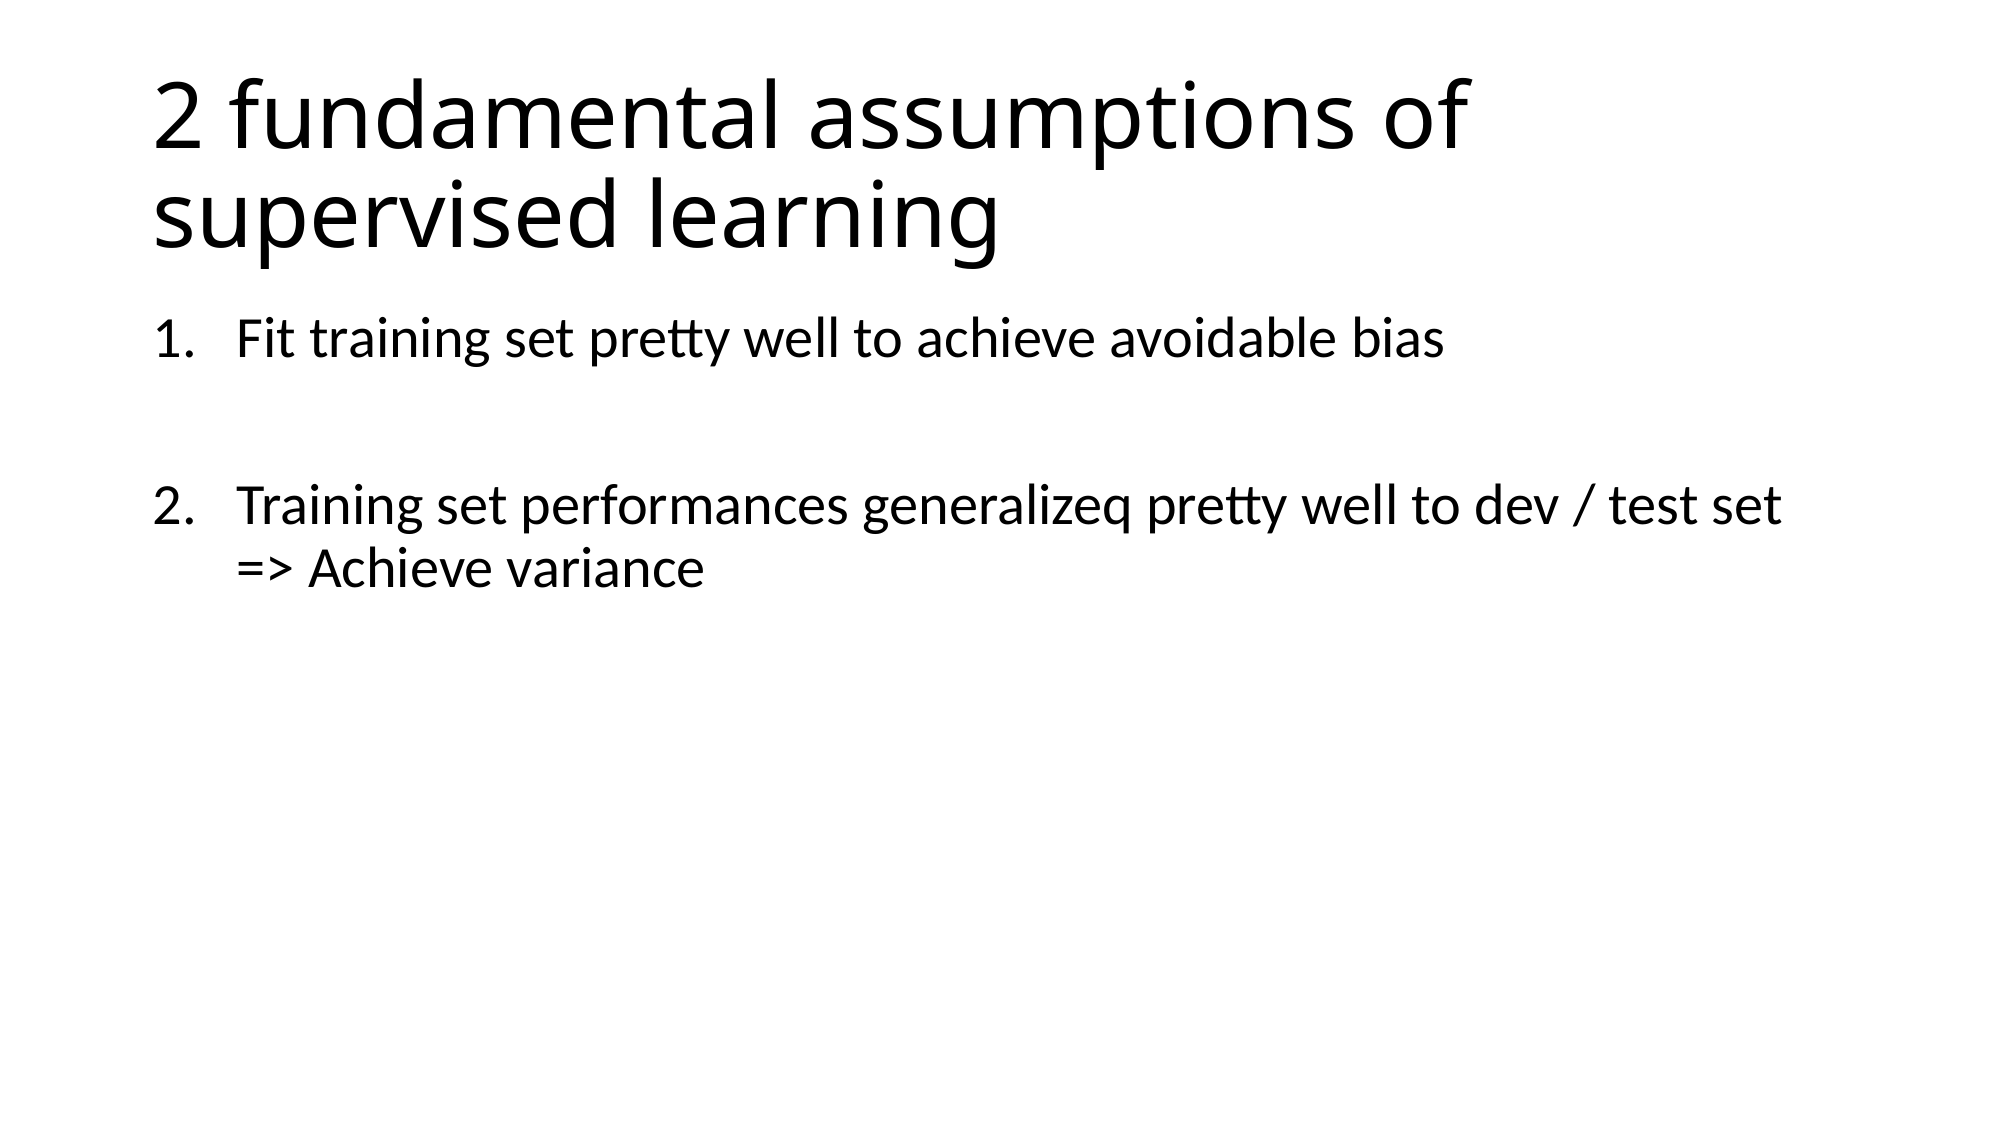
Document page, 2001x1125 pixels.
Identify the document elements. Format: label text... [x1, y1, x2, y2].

list Fit training set pretty well to achieve avoidable bias Training set performances generalizeq pretty well to dev / test set => Achieve variance [137, 299, 1863, 1014]
title 2 fundamental assumptions of supervised learning [137, 59, 1863, 278]
